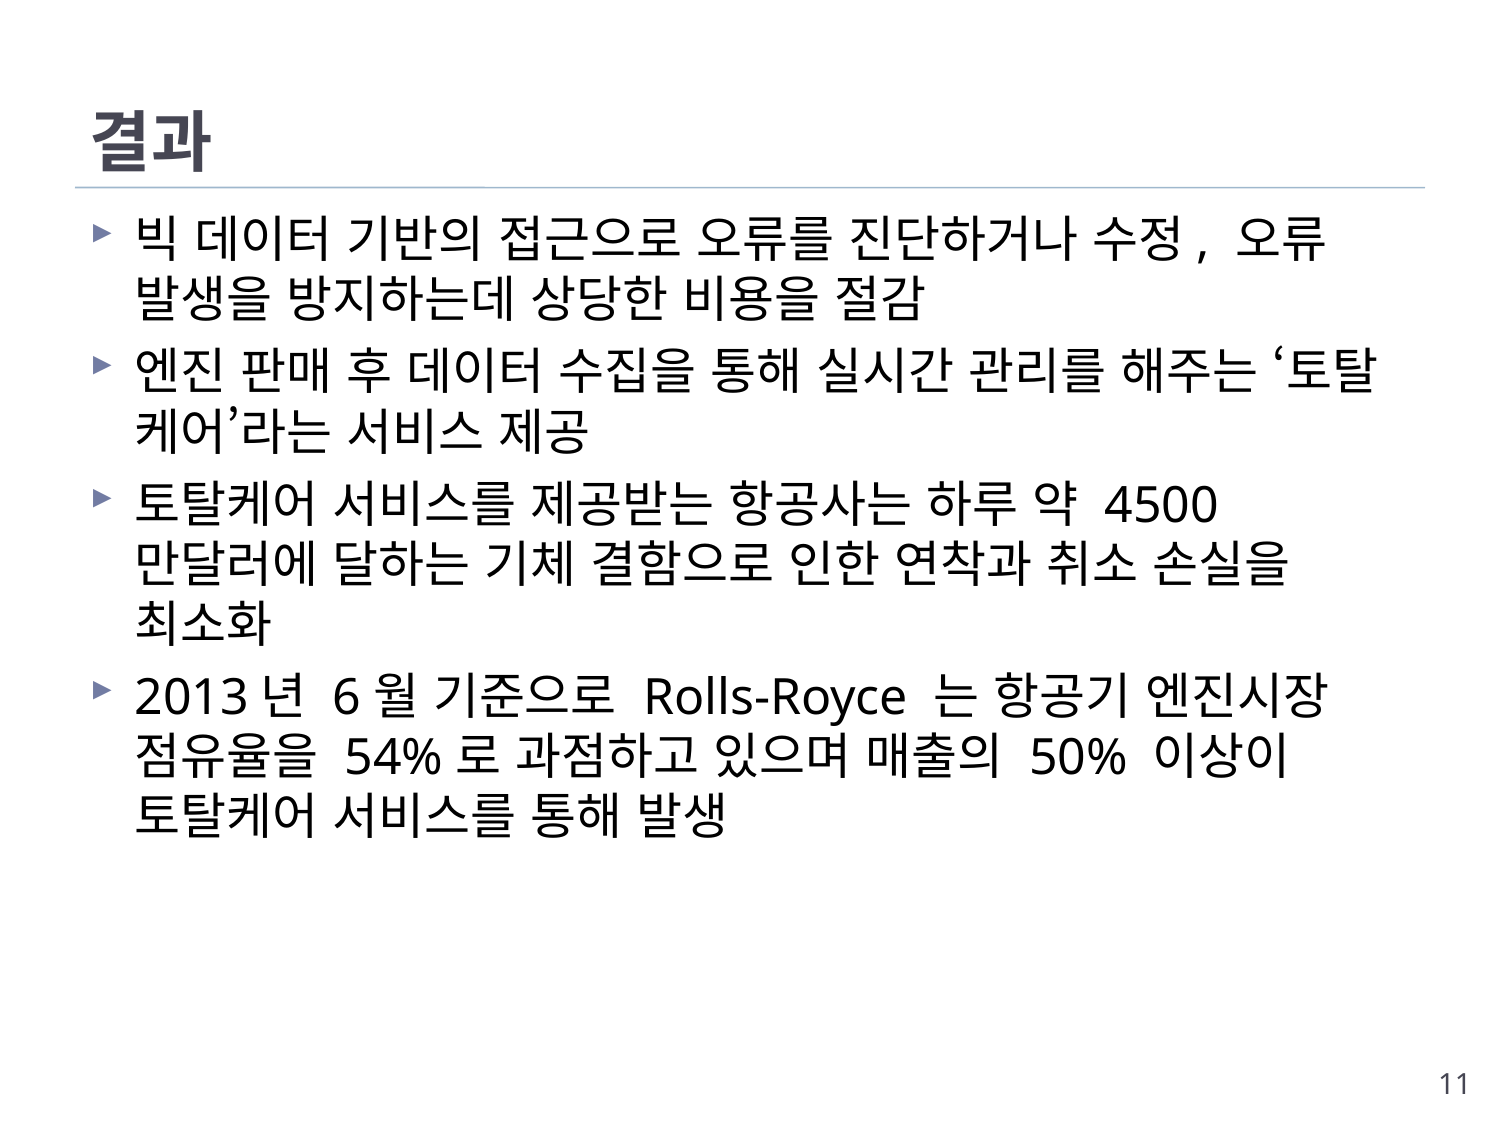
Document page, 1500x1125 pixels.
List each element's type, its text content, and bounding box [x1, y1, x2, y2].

slide_number 11 [1423, 1057, 1496, 1118]
list 빅 데이터 기반의 접근으로 오류를 진단하거나 수정, 오류 발생을 방지하는데 상당한 비용을 절감 엔진 판매 후 데이터 수집을 통해 실시간 관리를 해주는 ‘토탈 케어’라는 서비스 제공 토탈케어 서비스를 제공받는 항공사는 하루 약 4500만달러에 달하는 기체 결함으로 인한 연착과 취소 손실을 최소화 2013년 6월 기준으로 Rolls-Royce 는 항공기 엔진시장 점유율을 54%로 과점하고 있으며 매출의 50% 이상이 토탈케어 서비스를 통해 발생 [75, 200, 1425, 1010]
title 결과 [75, 24, 1425, 188]
